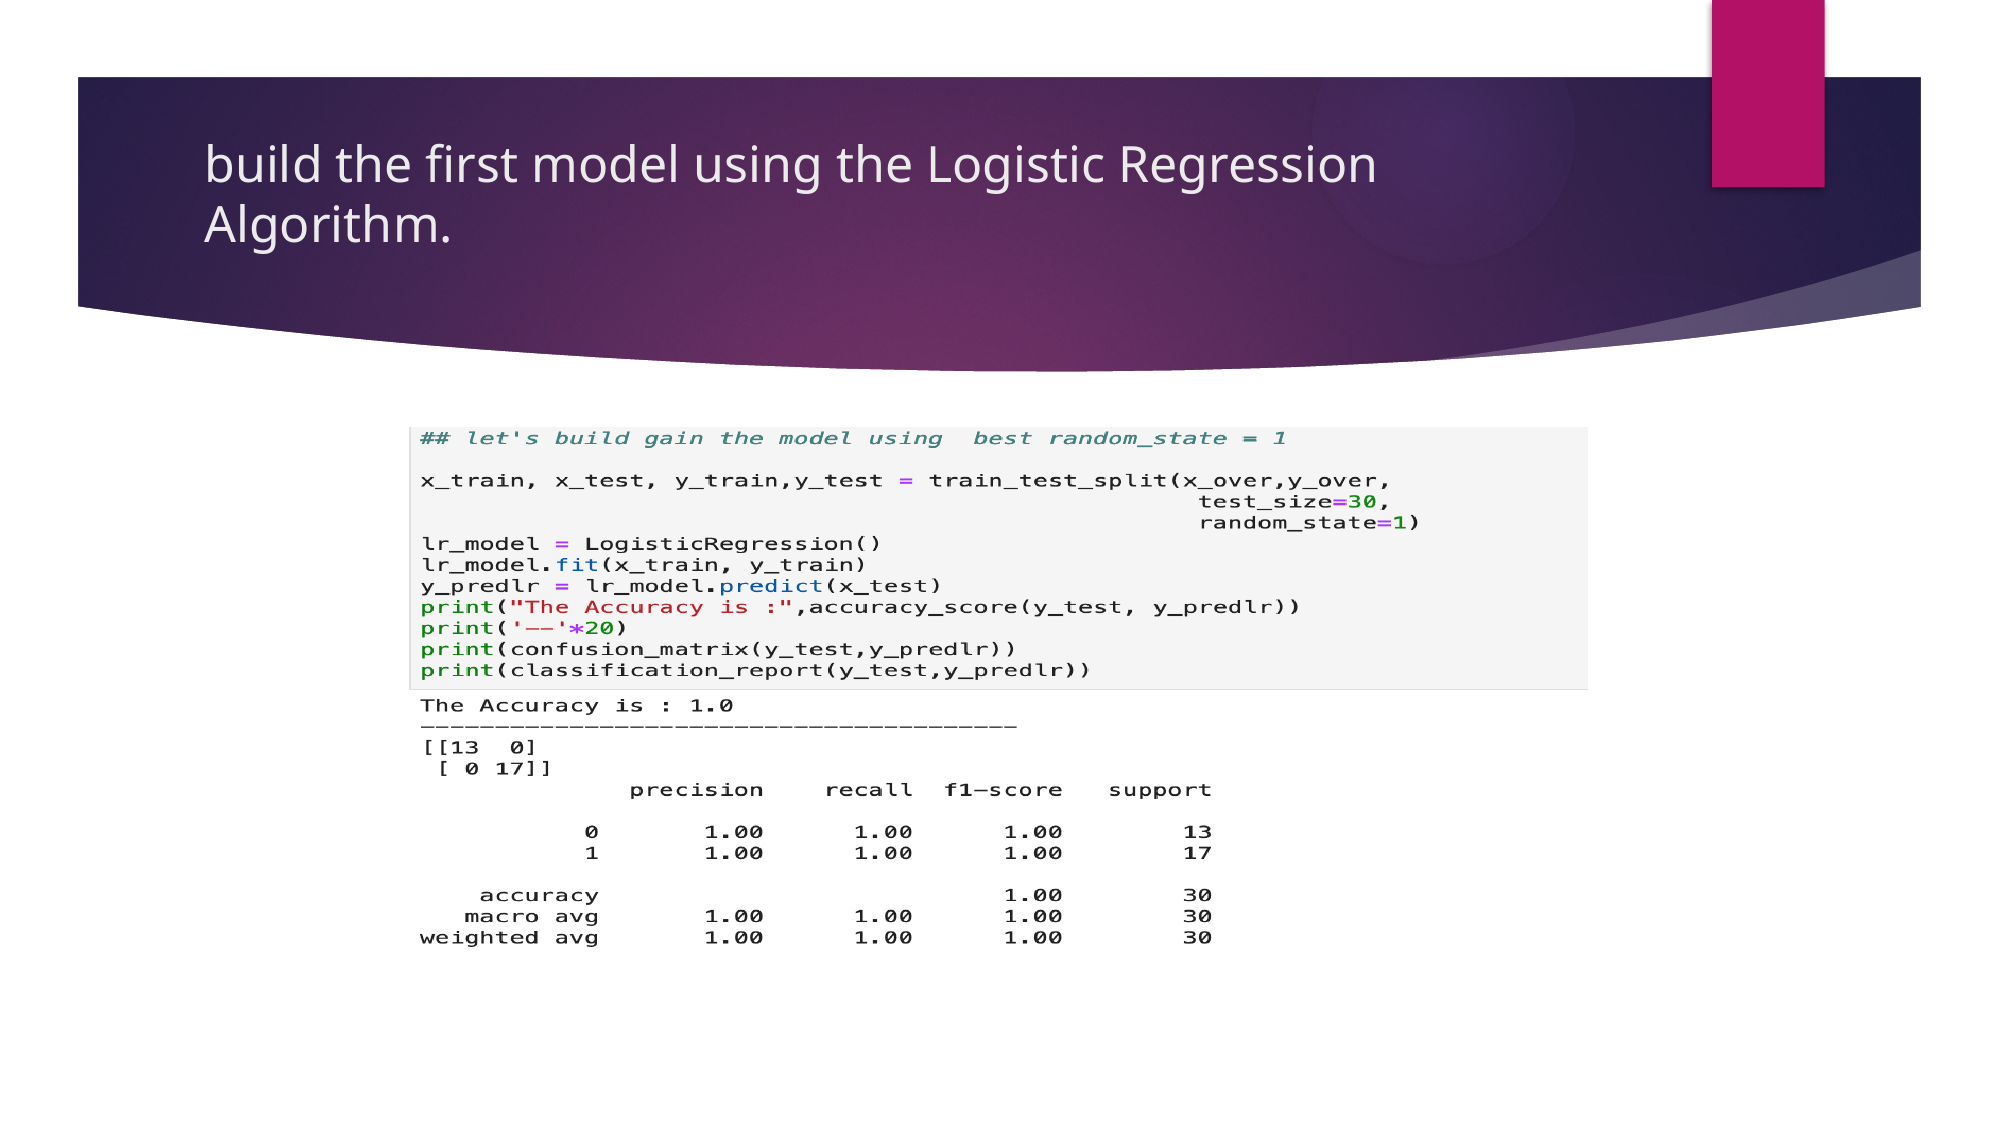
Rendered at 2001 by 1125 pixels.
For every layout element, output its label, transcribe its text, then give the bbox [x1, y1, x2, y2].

title build the first model using the Logistic Regression Algorithm. [189, 78, 1627, 276]
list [399, 426, 1589, 988]
